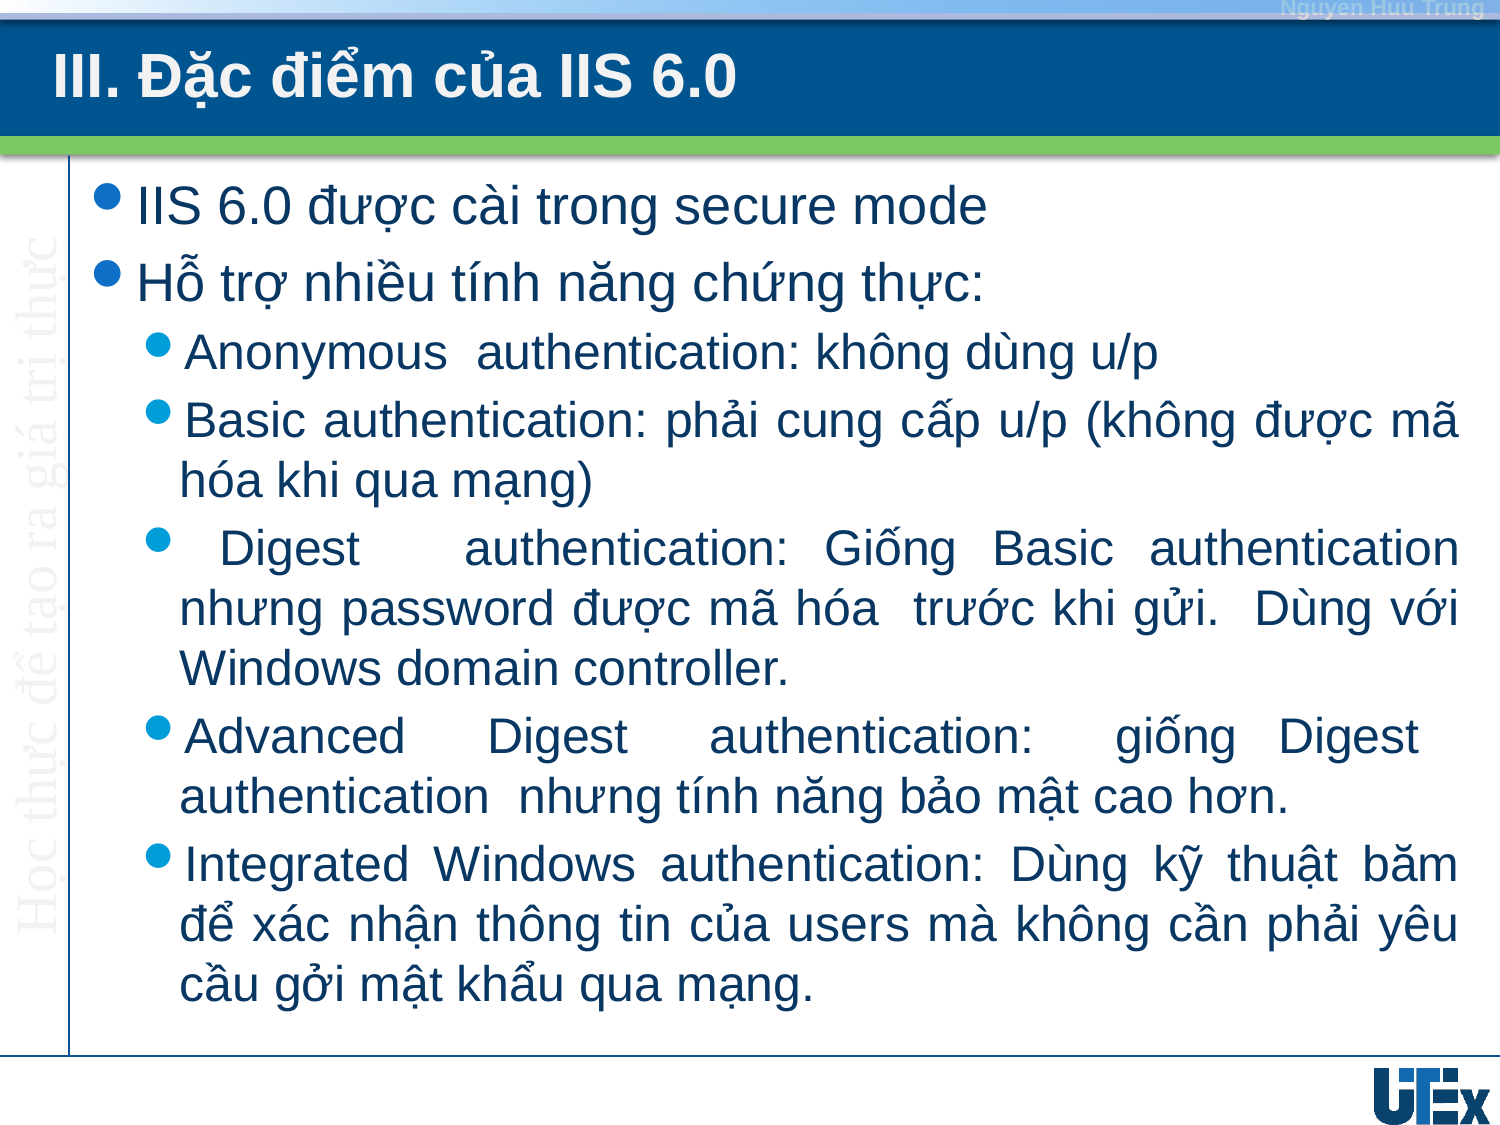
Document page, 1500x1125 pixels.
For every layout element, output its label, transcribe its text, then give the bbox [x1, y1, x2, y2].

list IIS 6.0 được cài trong secure mode Hỗ trợ nhiều tính năng chứng thực: Anonymous authentication: không dùng u/p Basic authentication: phải cung cấp u/p (không được mã hóa khi qua mạng) Digest authentication: Giống Basic authentication nhưng password được mã hóa trước khi gửi. Dùng với Windows domain controller. Advanced Digest authentication: giống Digest authentication nhưng tính năng bảo mật cao hơn. Integrated Windows authentication: Dùng kỹ thuật băm để xác nhận thông tin của users mà không cần phải yêu cầu gởi mật khẩu qua mạng. [74, 162, 1476, 1026]
picture [1374, 1068, 1490, 1125]
title III. Đặc điểm của IIS 6.0 [37, 24, 1476, 126]
